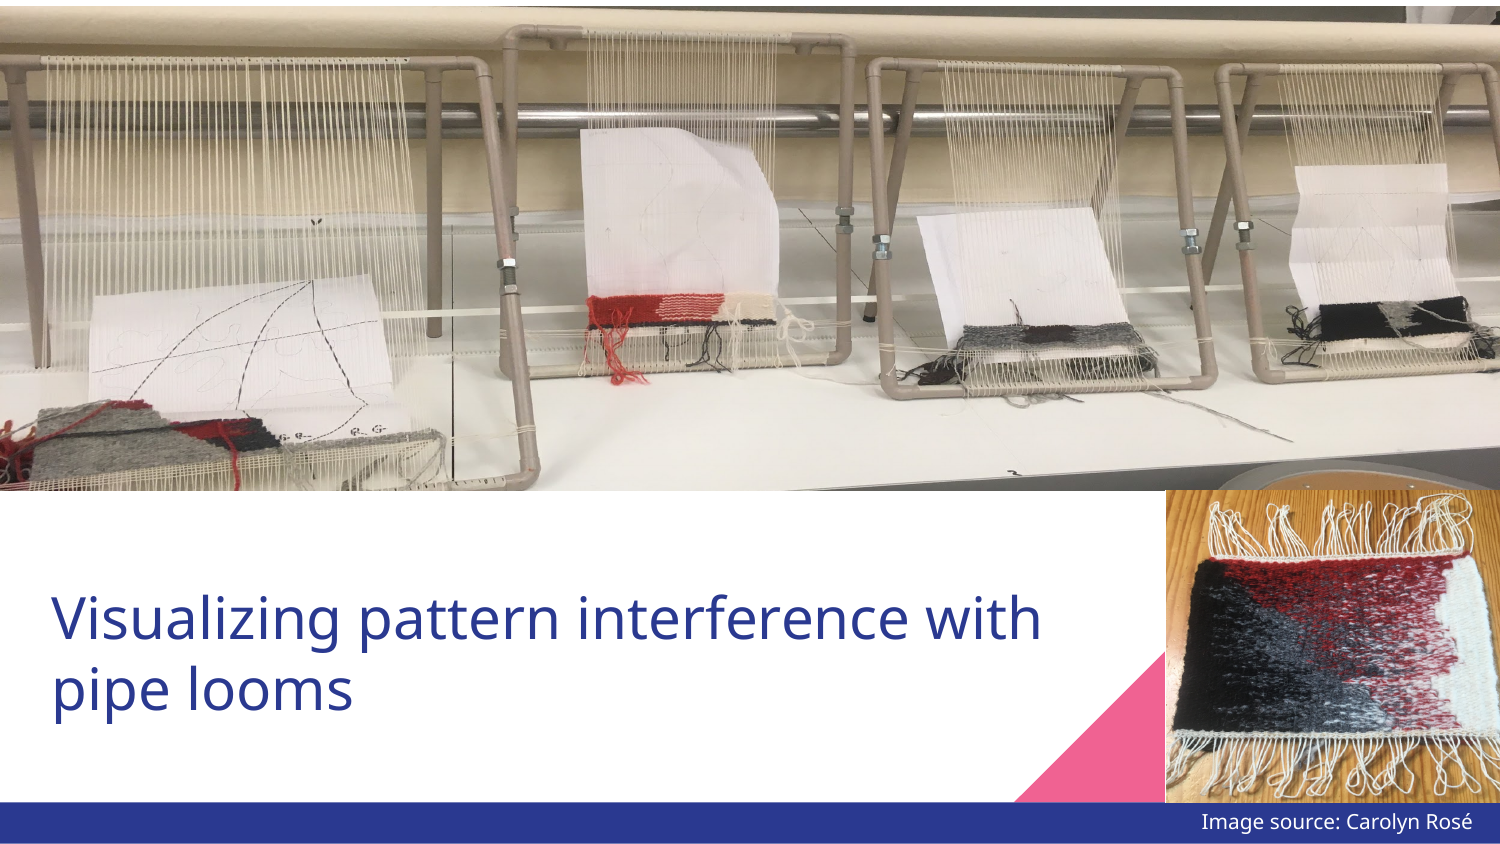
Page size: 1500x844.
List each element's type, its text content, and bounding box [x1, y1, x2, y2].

text_box Image source: Carolyn Rosé [12, 796, 1488, 821]
title Visualizing pattern interference with pipe looms [36, 566, 1081, 727]
picture [0, 6, 1500, 803]
